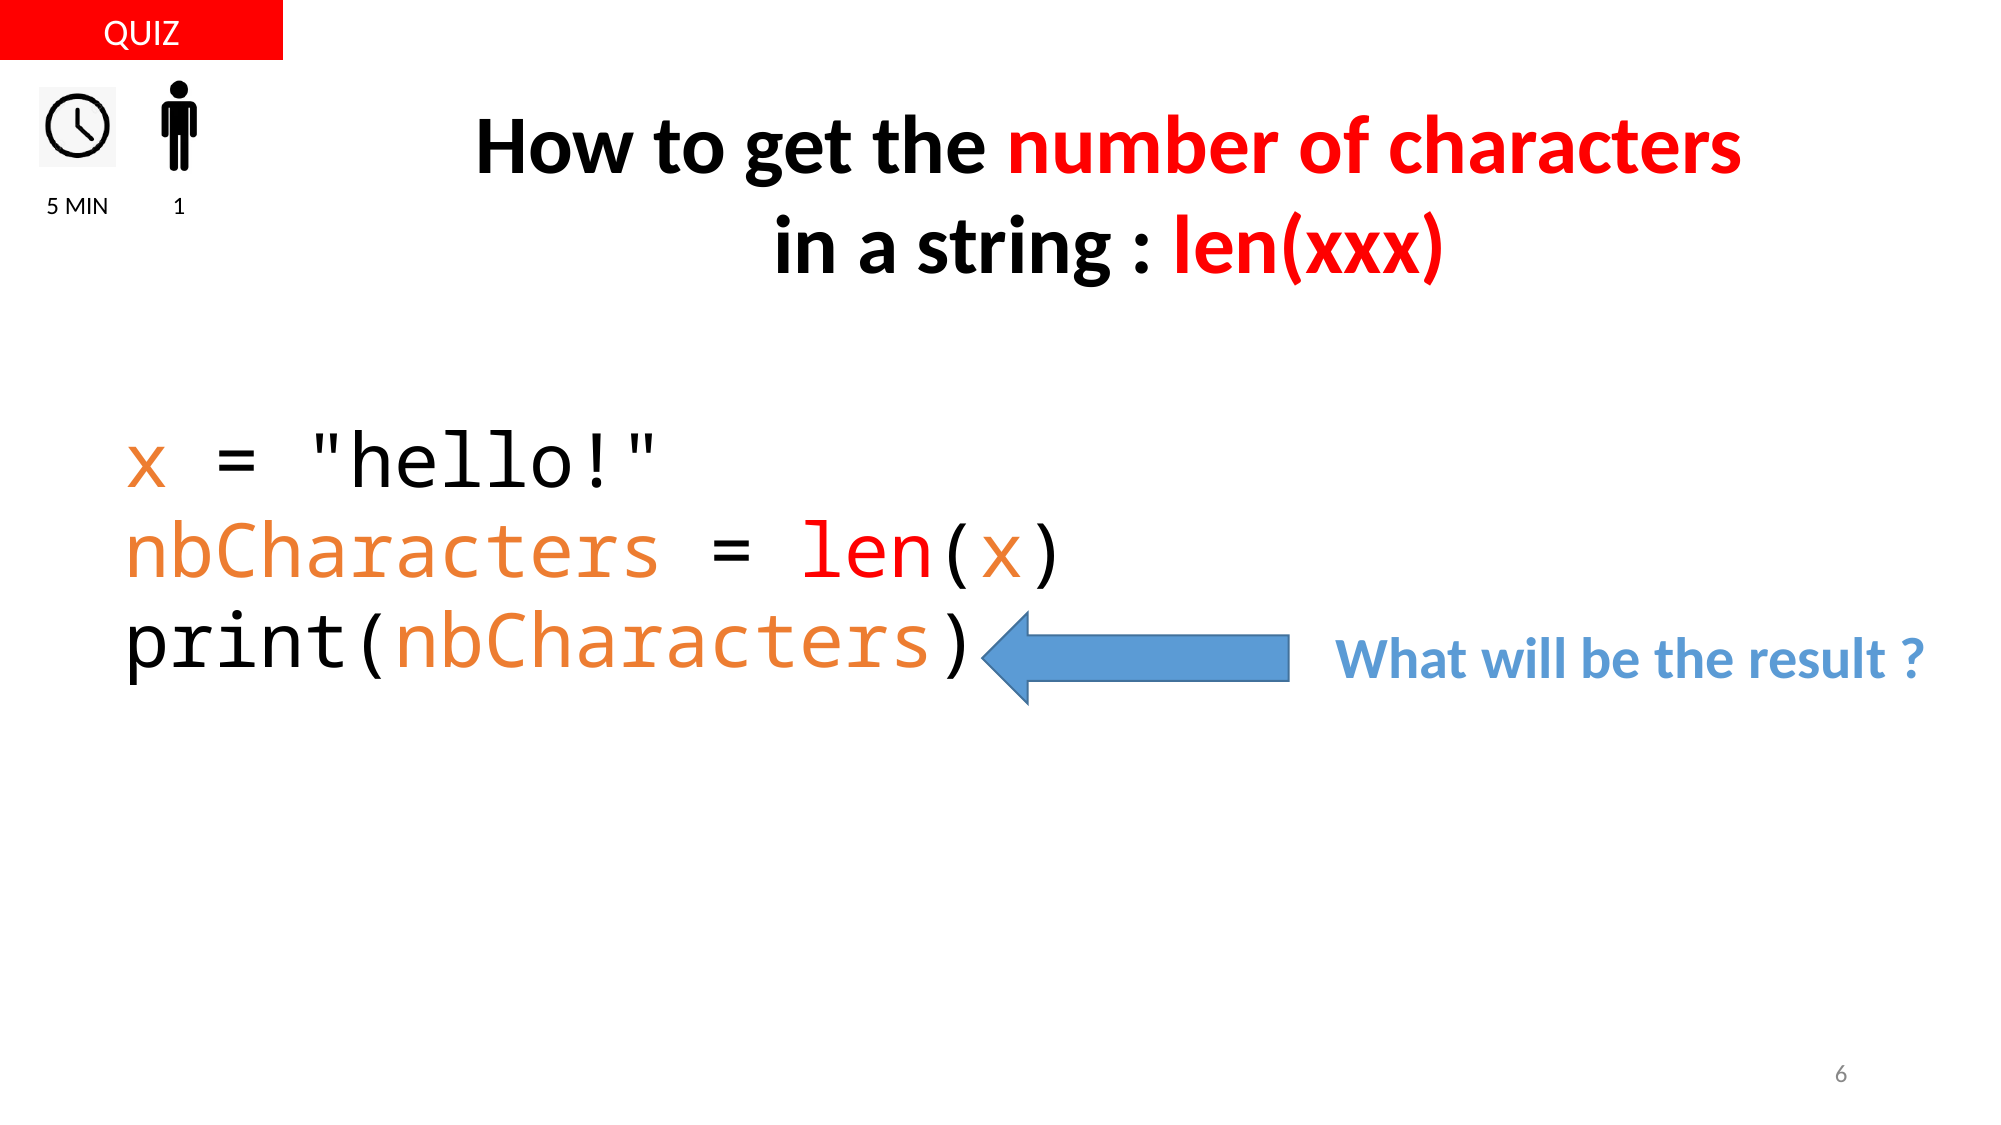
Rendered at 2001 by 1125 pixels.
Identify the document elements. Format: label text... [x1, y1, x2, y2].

text_box 1 [157, 186, 201, 227]
text_box x = "hello!" nbCharacters = len(x) print(nbCharacters) [109, 404, 1312, 690]
picture [39, 87, 116, 167]
text_box How to get the number of characters in a string : len(xxx) [453, 82, 1767, 298]
text_box 5 MIN [31, 182, 125, 227]
text_box QUIZ [0, 0, 283, 60]
picture [153, 76, 205, 178]
slide_number 6 [1412, 1042, 1863, 1103]
text_box [982, 612, 1289, 704]
text_box What will be the result ? [1320, 612, 1982, 698]
